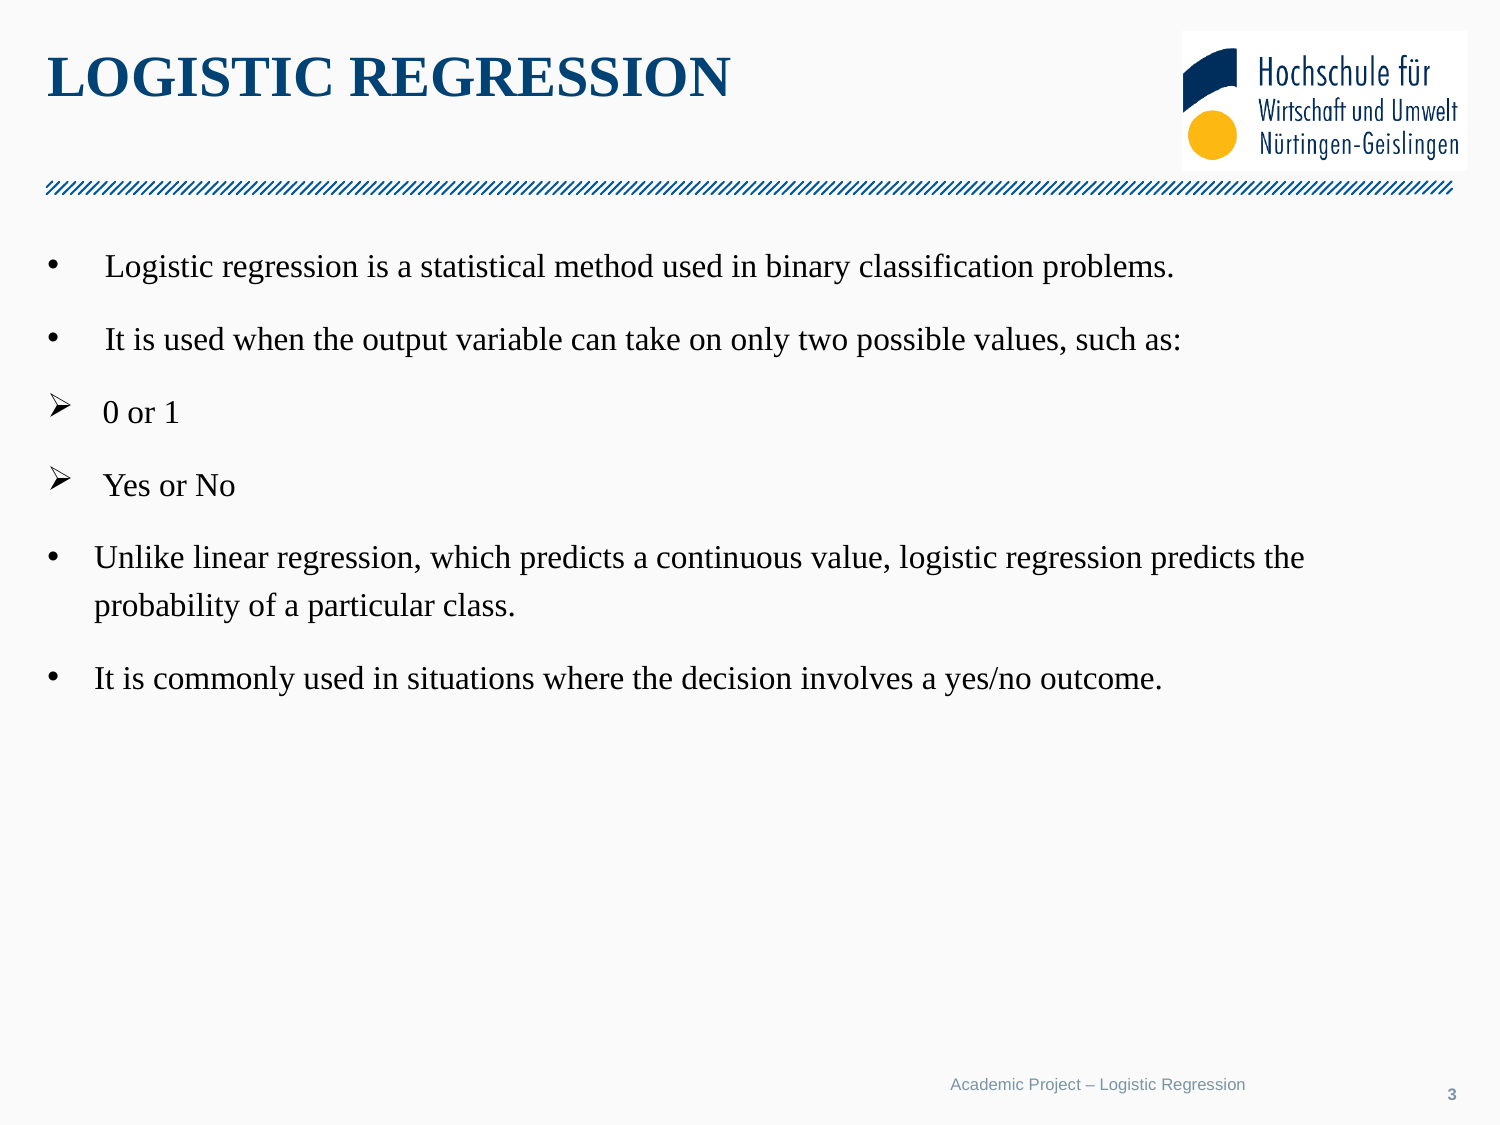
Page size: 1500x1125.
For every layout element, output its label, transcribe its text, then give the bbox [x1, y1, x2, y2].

footer Academic Project – Logistic Regression [703, 1071, 1247, 1117]
picture [1181, 31, 1468, 171]
list Logistic regression is a statistical method used in binary classification problems. It is used when the output variable can take on only two possible values, such as: 0 or 1 Yes or No Unlike linear regression, which predicts a continuous value, logistic regression predicts the probability of a particular class. It is commonly used in situations where the decision involves a yes/no outcome. [47, 236, 1453, 1031]
slide_number 3 [1384, 1071, 1457, 1117]
title LOGISTIC REGRESSION [47, 38, 1170, 157]
